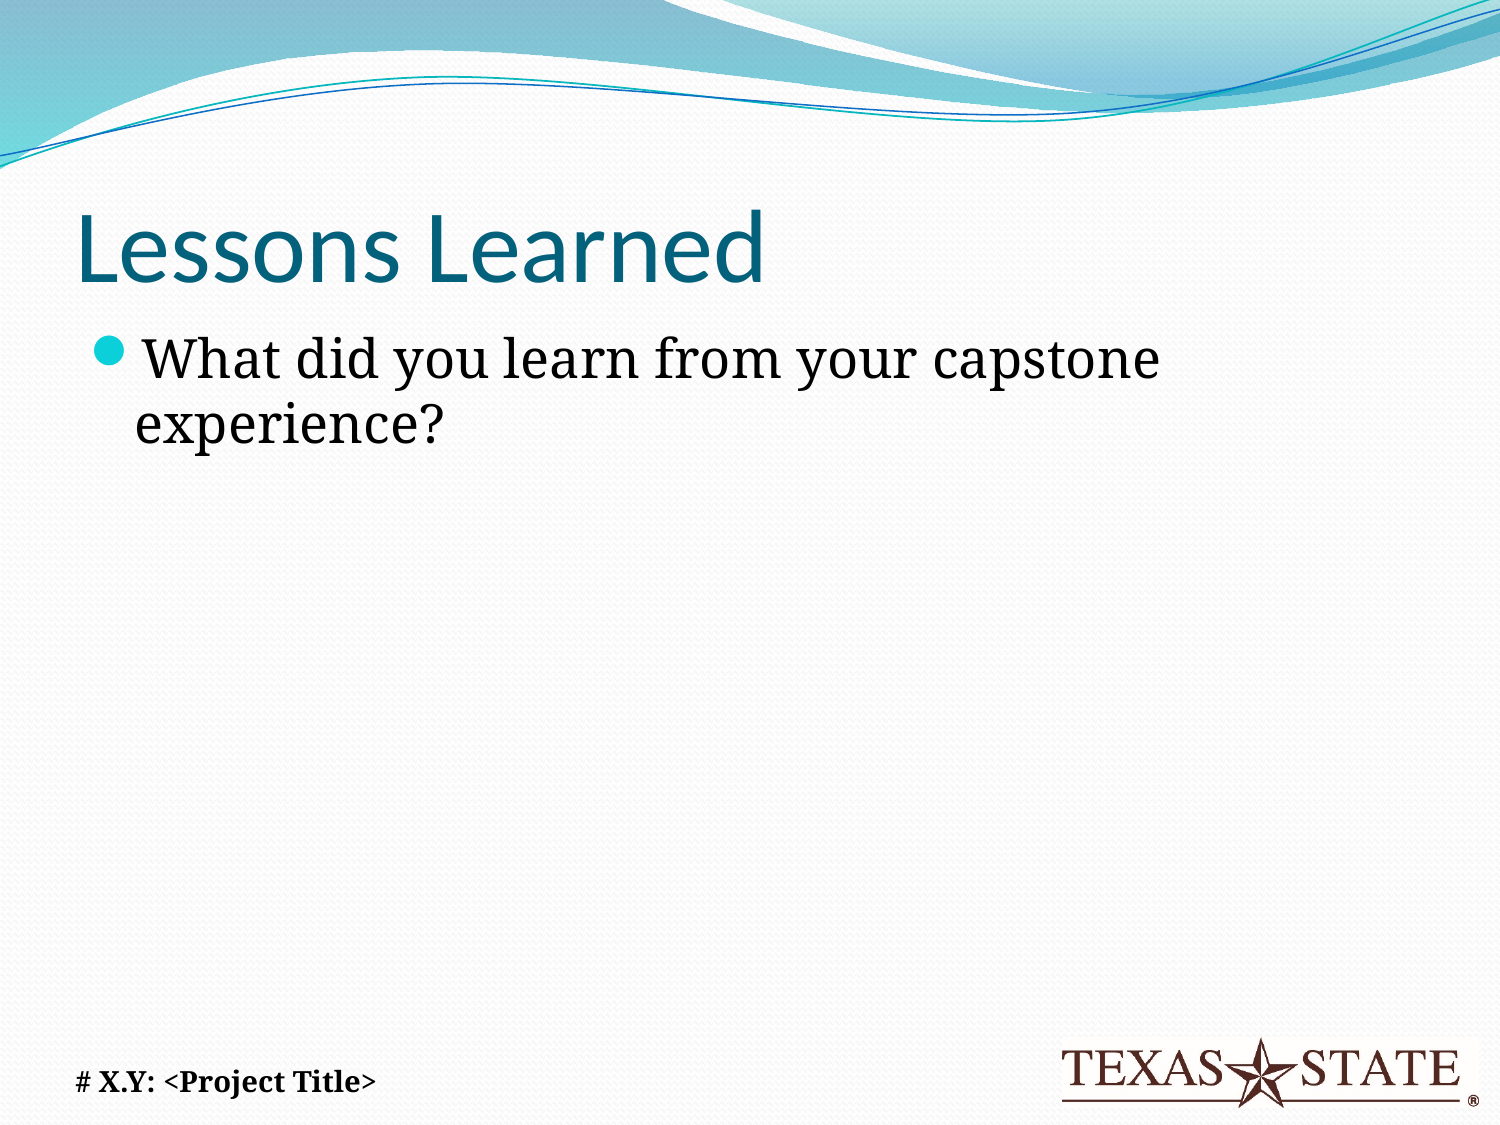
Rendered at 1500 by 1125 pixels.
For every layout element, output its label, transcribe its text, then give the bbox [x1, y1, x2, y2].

picture [1062, 1037, 1479, 1108]
footer # X.Y: <Project Title> [75, 1042, 625, 1103]
title Lessons Learned [75, 115, 1425, 303]
list What did you learn from your capstone experience? [75, 317, 1425, 1038]
